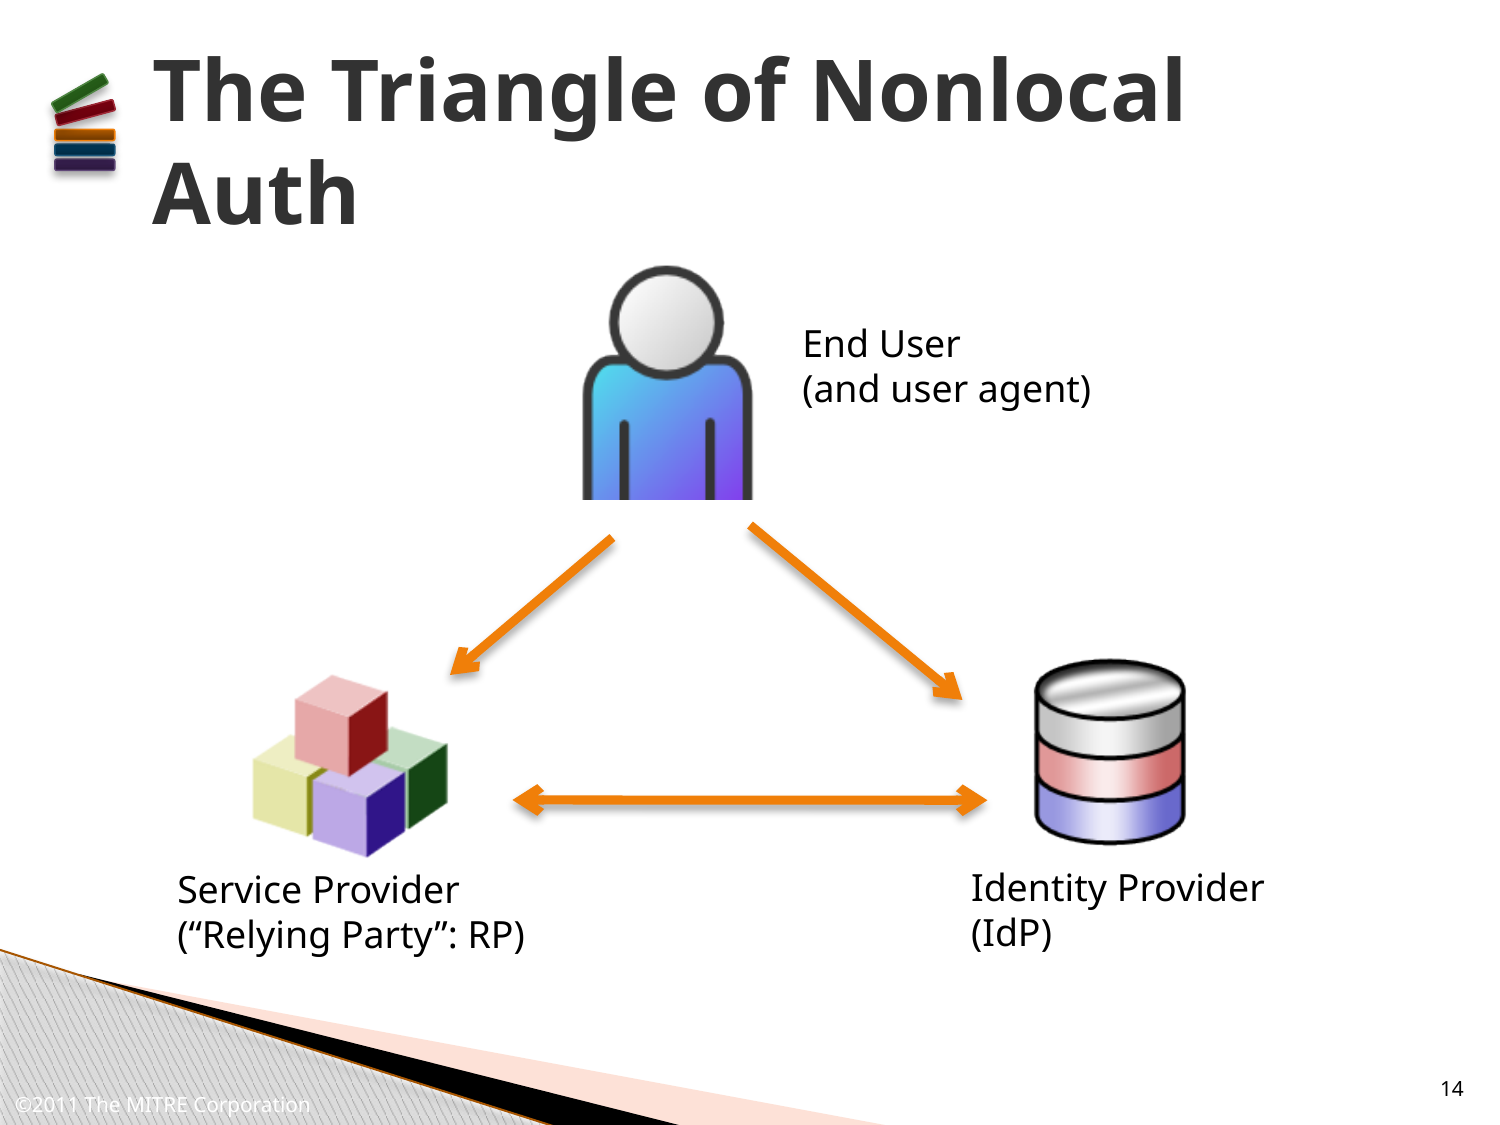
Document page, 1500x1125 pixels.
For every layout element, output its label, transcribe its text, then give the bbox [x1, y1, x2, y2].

picture [249, 662, 451, 863]
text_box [449, 537, 613, 676]
picture [549, 262, 788, 501]
title The Triangle of Nonlocal Auth [137, 45, 1425, 233]
picture [1012, 649, 1213, 851]
text_box Identity Provider (IdP) [956, 856, 1307, 962]
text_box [749, 524, 963, 701]
slide_number 14 [1418, 1051, 1479, 1112]
text_box End User (and user agent) [793, 312, 1125, 418]
text_box Service Provider (“Relying Party”: RP) [162, 858, 551, 964]
